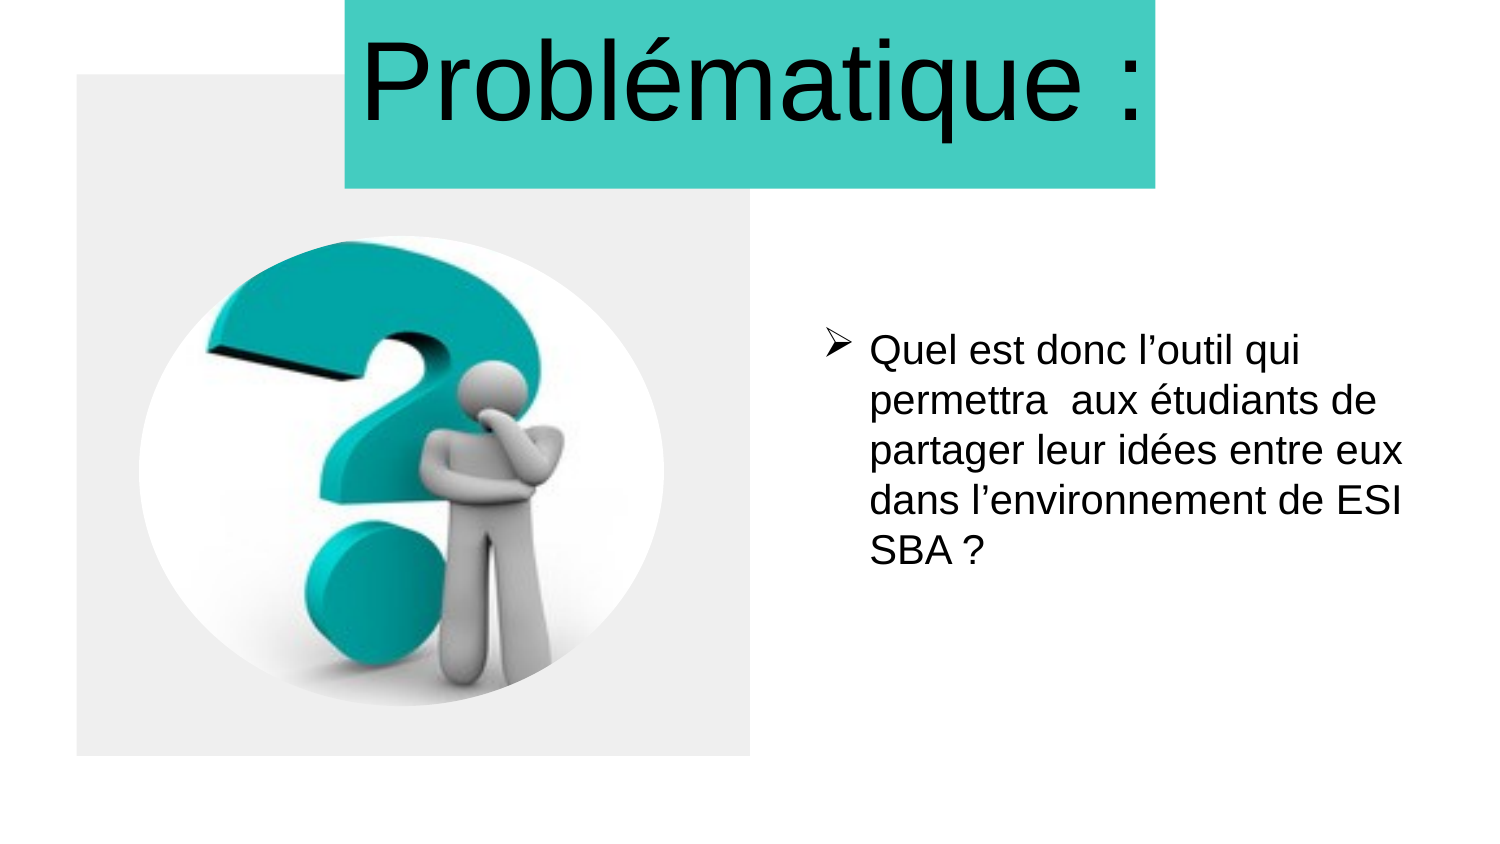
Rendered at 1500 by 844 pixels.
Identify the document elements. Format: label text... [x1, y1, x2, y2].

text_box Problématique : [344, 0, 1163, 150]
text_box Quel est donc l’outil qui permettra aux étudiants de partager leur idées entre eux dans l’environnement de ESI SBA ? [807, 315, 1444, 631]
picture [138, 235, 665, 707]
